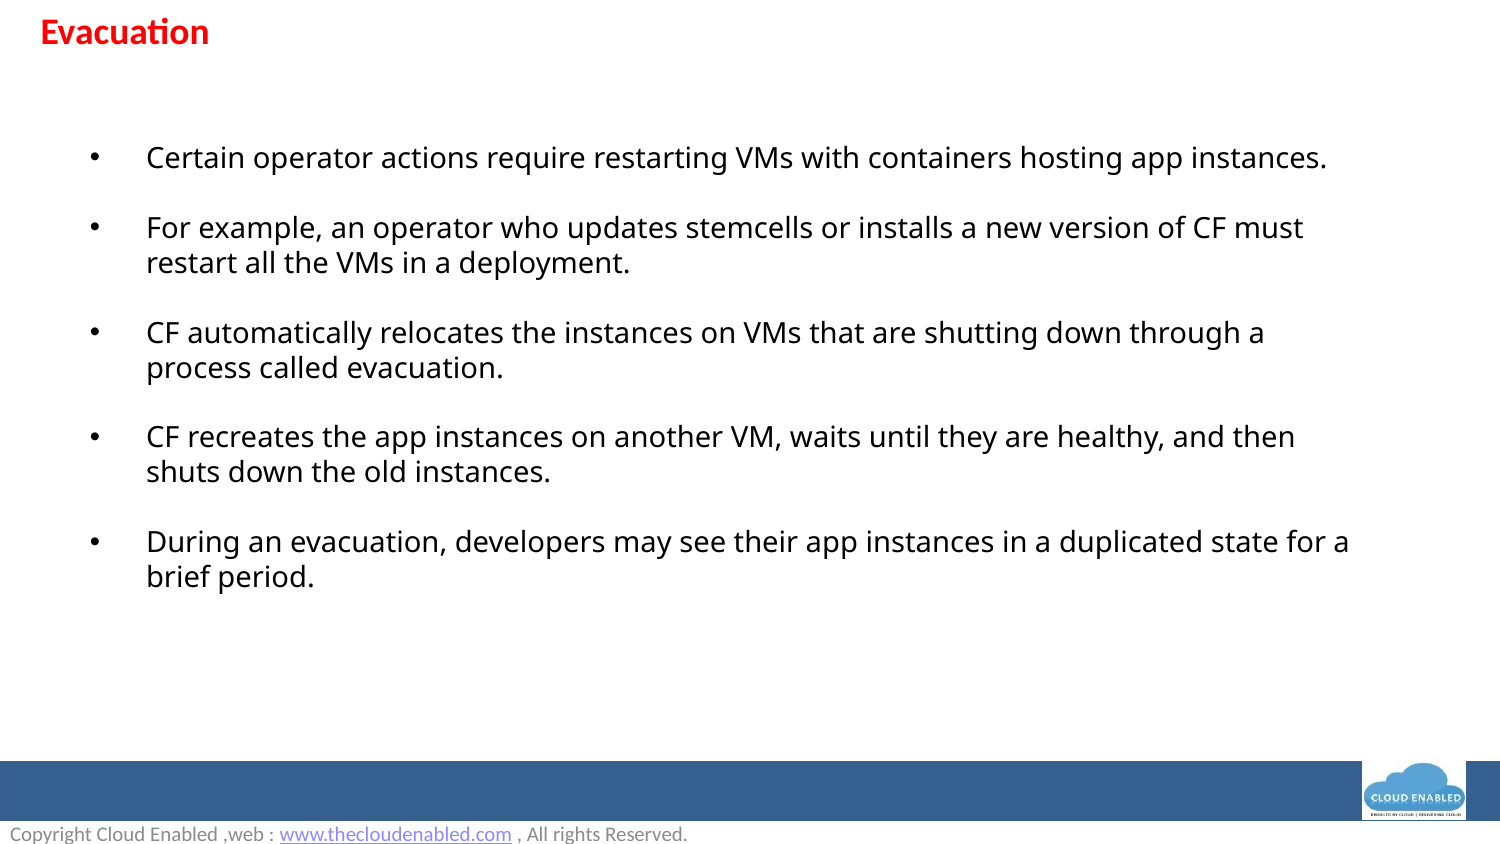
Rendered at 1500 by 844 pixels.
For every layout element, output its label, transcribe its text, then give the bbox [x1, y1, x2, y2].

picture [1362, 759, 1466, 821]
text_box [1468, 761, 1500, 821]
footer Copyright Cloud Enabled ,web : www.thecloudenabled.com , All rights Reserved. [0, 810, 838, 844]
text_box Evacuation [25, 0, 234, 60]
text_box Certain operator actions require restarting VMs with containers hosting app instances. For example, an operator who updates stemcells or installs a new version of CF must restart all the VMs in a deployment. CF automatically relocates the instances on VMs that are shutting down through a process called evacuation. CF recreates the app instances on another VM, waits until they are healthy, and then shuts down the old instances. During an evacuation, developers may see their app instances in a duplicated state for a brief period. [75, 96, 1375, 671]
text_box [0, 761, 1358, 821]
